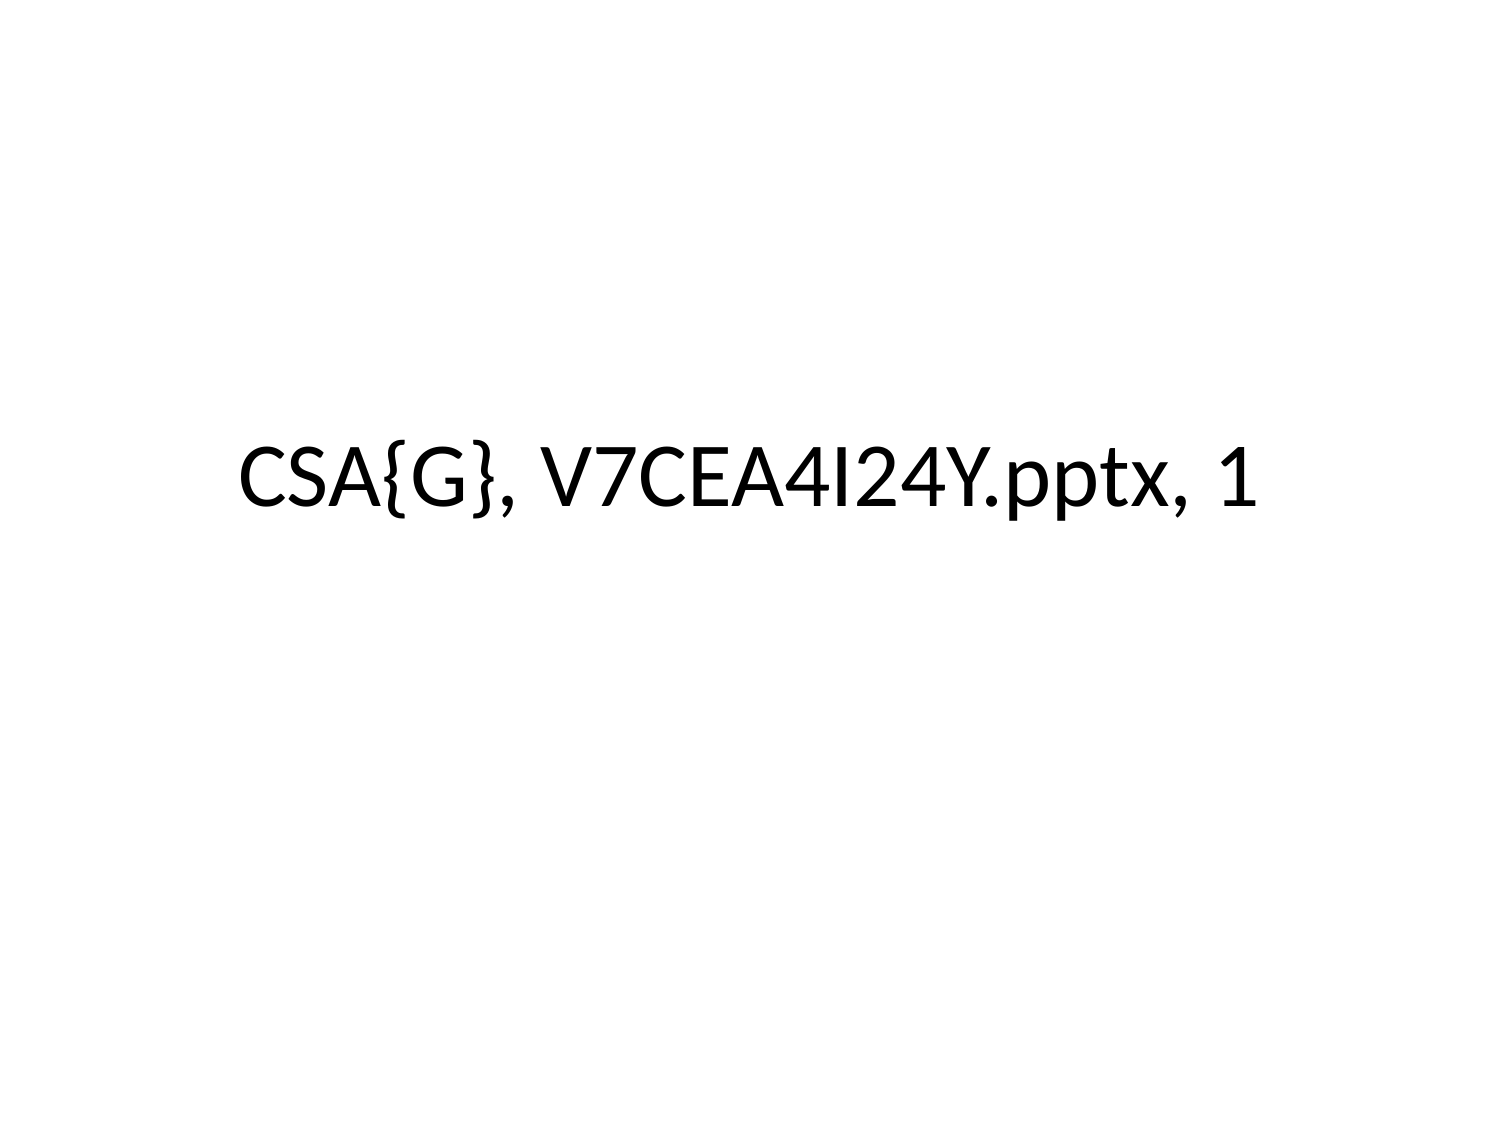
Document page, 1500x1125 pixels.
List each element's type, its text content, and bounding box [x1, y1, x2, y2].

title CSA{G}, V7CEA4I24Y.pptx, 1 [112, 349, 1388, 591]
